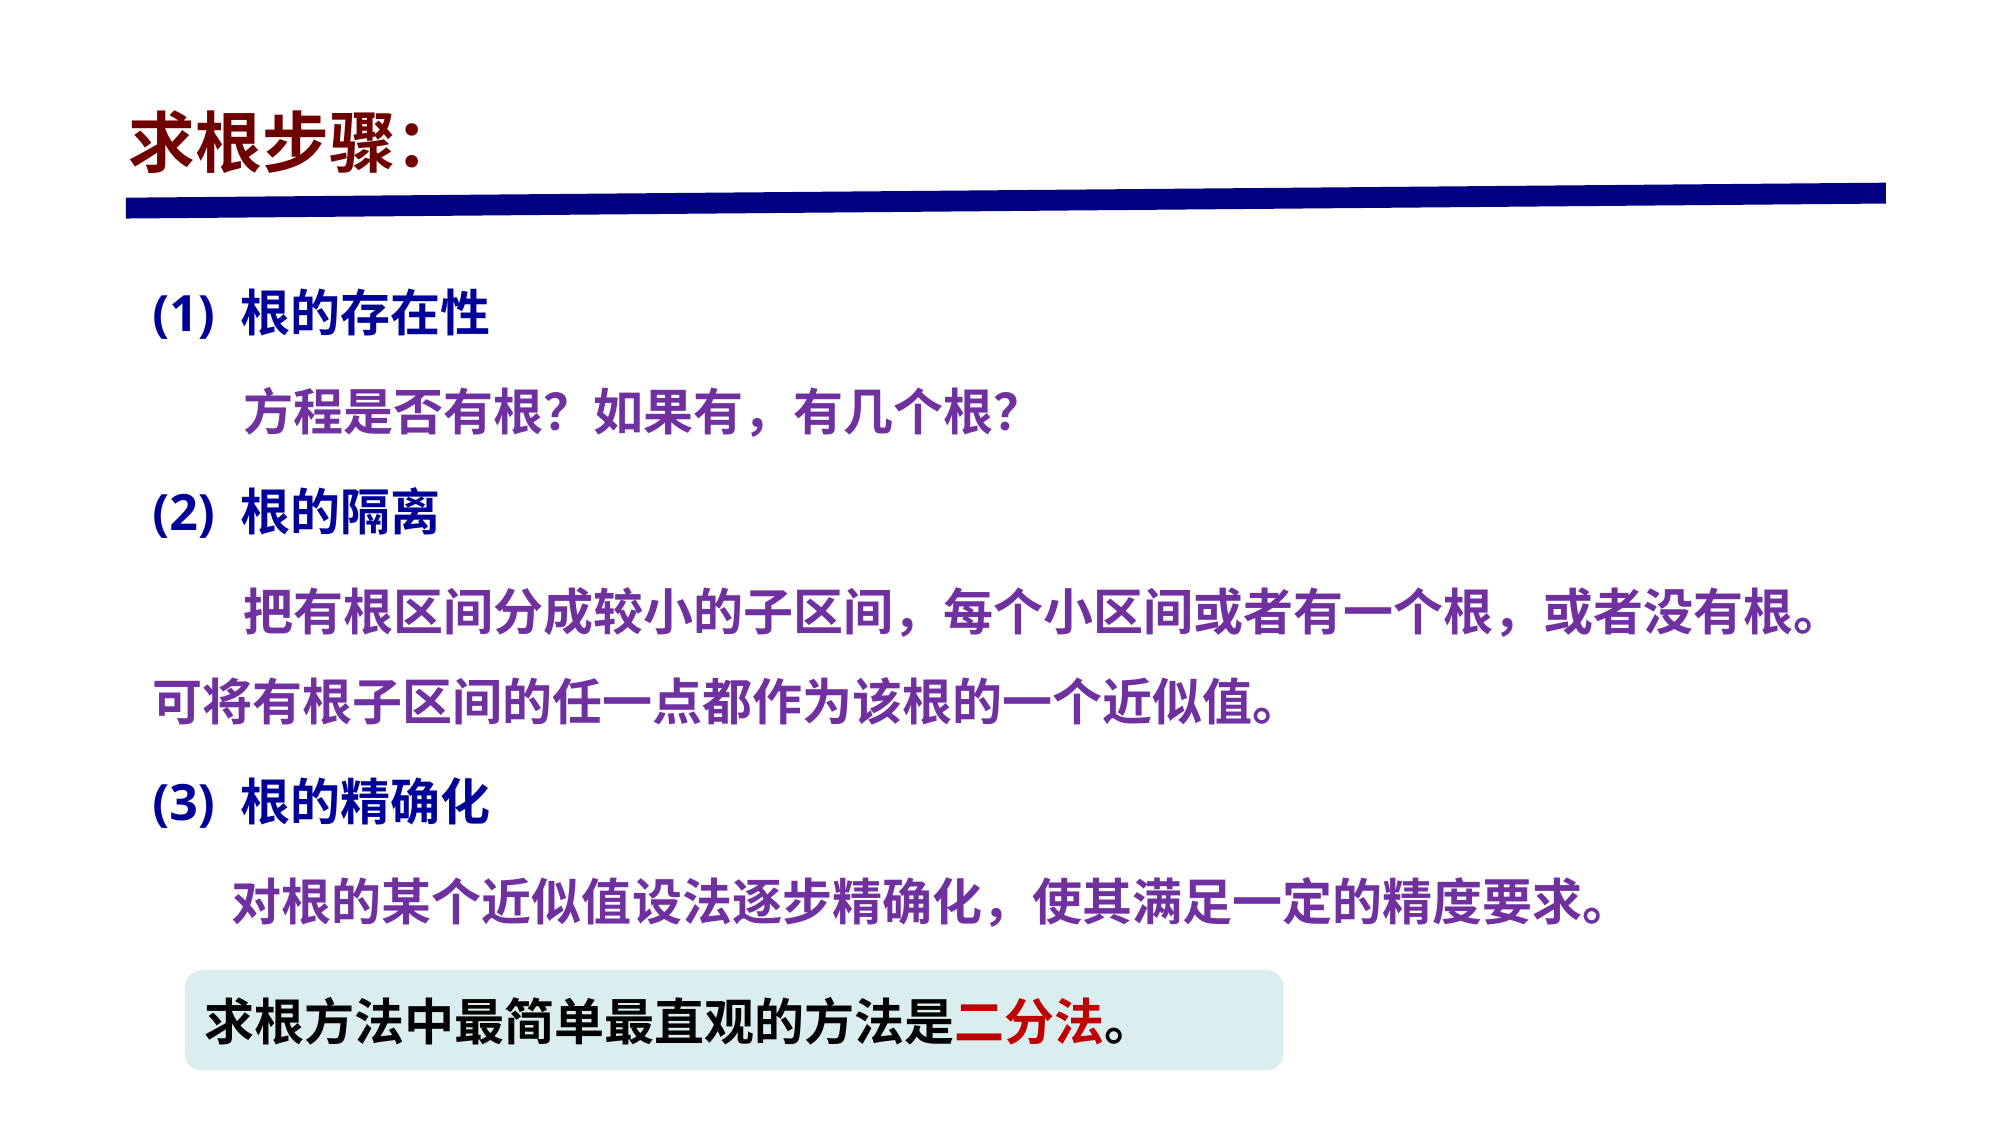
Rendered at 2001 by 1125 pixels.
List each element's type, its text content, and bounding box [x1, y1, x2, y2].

text_box (1) 根的存在性 方程是否有根？如果有，有几个根？ (2) 根的隔离 把有根区间分成较小的子区间，每个小区间或者有一个根，或者没有根。可将有根子区间的任一点都作为该根的一个近似值。 (3) 根的精确化 对根的某个近似值设法逐步精确化，使其满足一定的精度要求。 [137, 243, 1886, 939]
text_box 求根步骤： [114, 93, 993, 189]
text_box 求根方法中最简单最直观的方法是二分法。 [184, 970, 1284, 1071]
